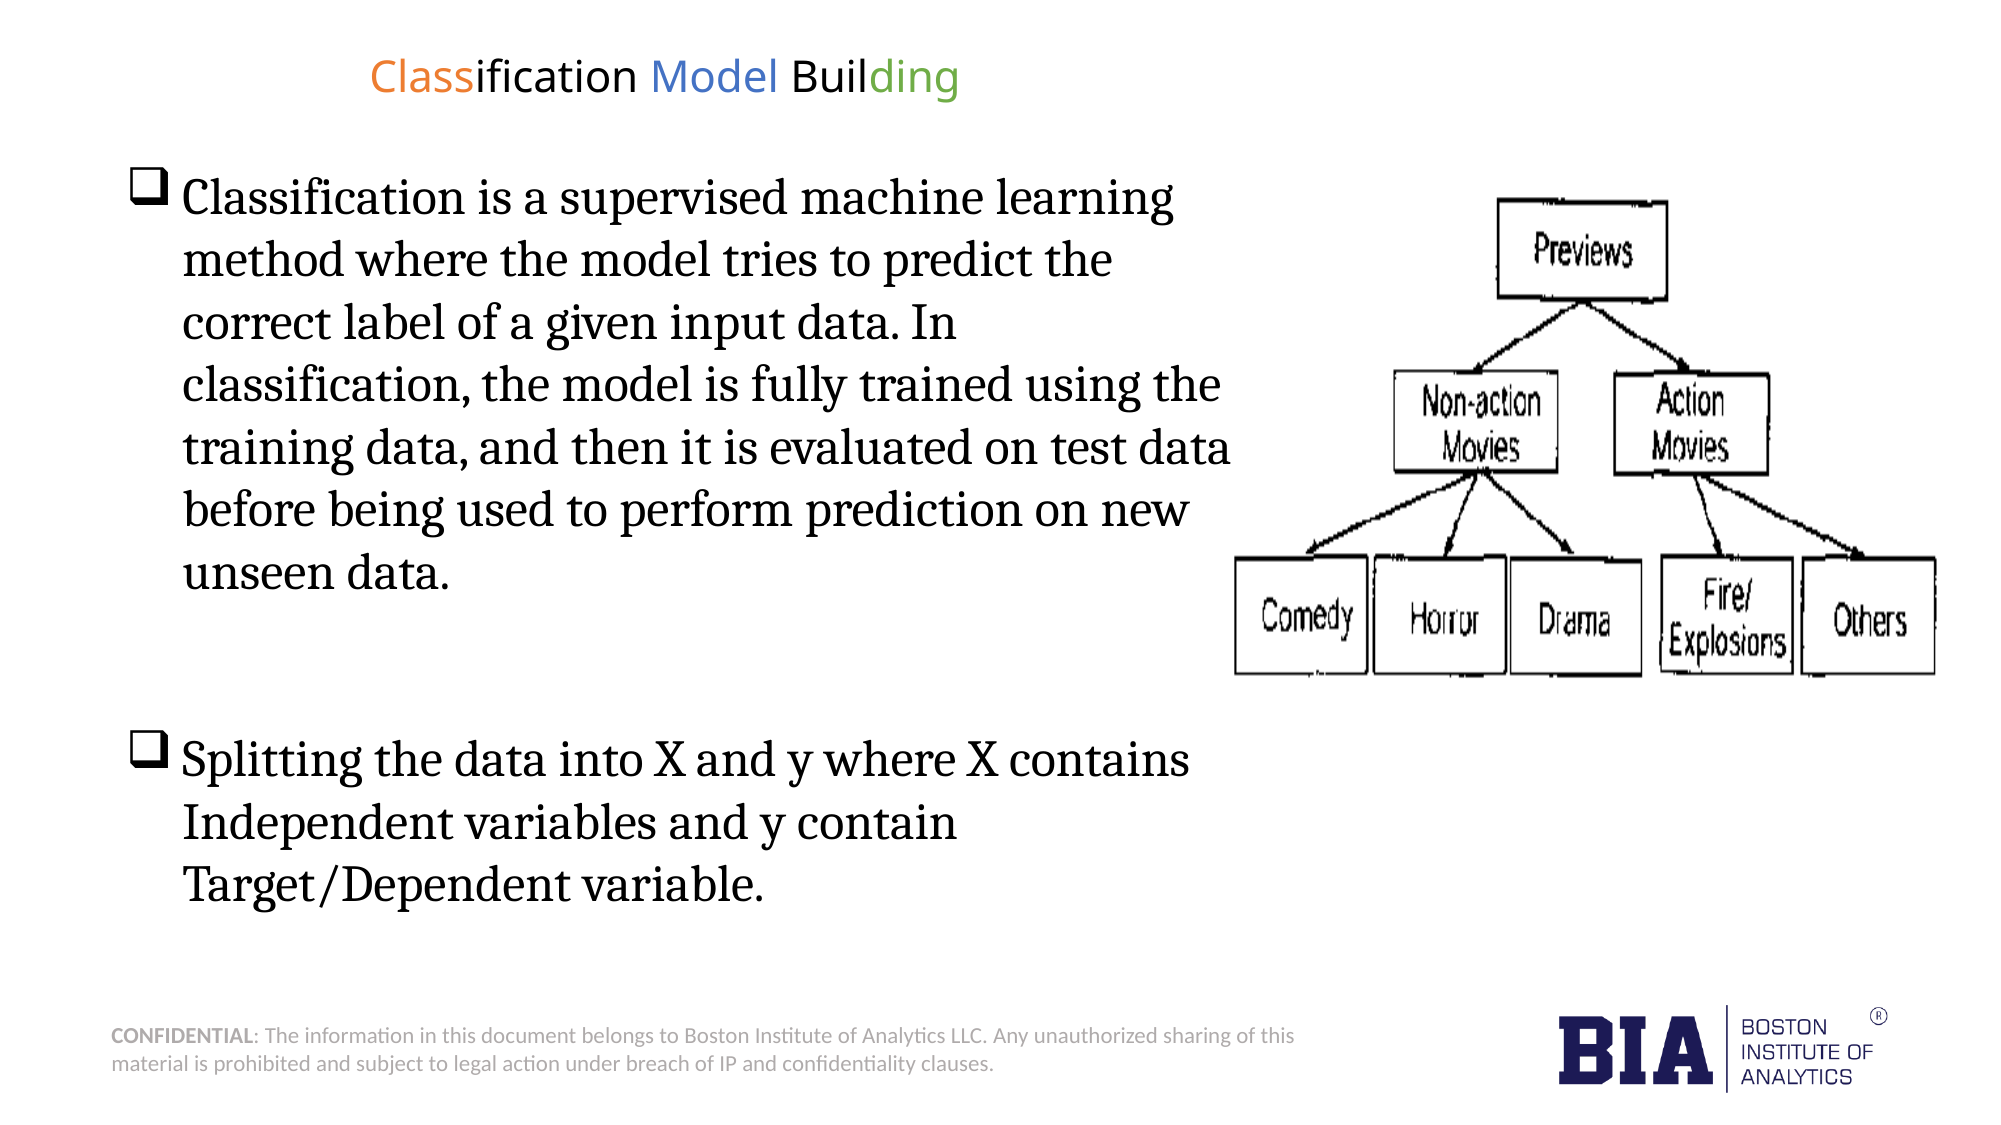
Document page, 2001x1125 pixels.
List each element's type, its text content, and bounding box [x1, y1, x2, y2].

picture [1234, 196, 1938, 712]
title Classification Model Building [127, 54, 1905, 155]
text_box Classification is a supervised machine learning method where the model tries to predict the correct label of a given input data. In classification, the model is fully trained using the training data, and then it is evaluated on test data before being used to perform prediction on new unseen data. Splitting the data into X and y where X contains Independent variables and y contain Target/Dependent variable. [111, 154, 1267, 982]
picture [1557, 1003, 1889, 1094]
